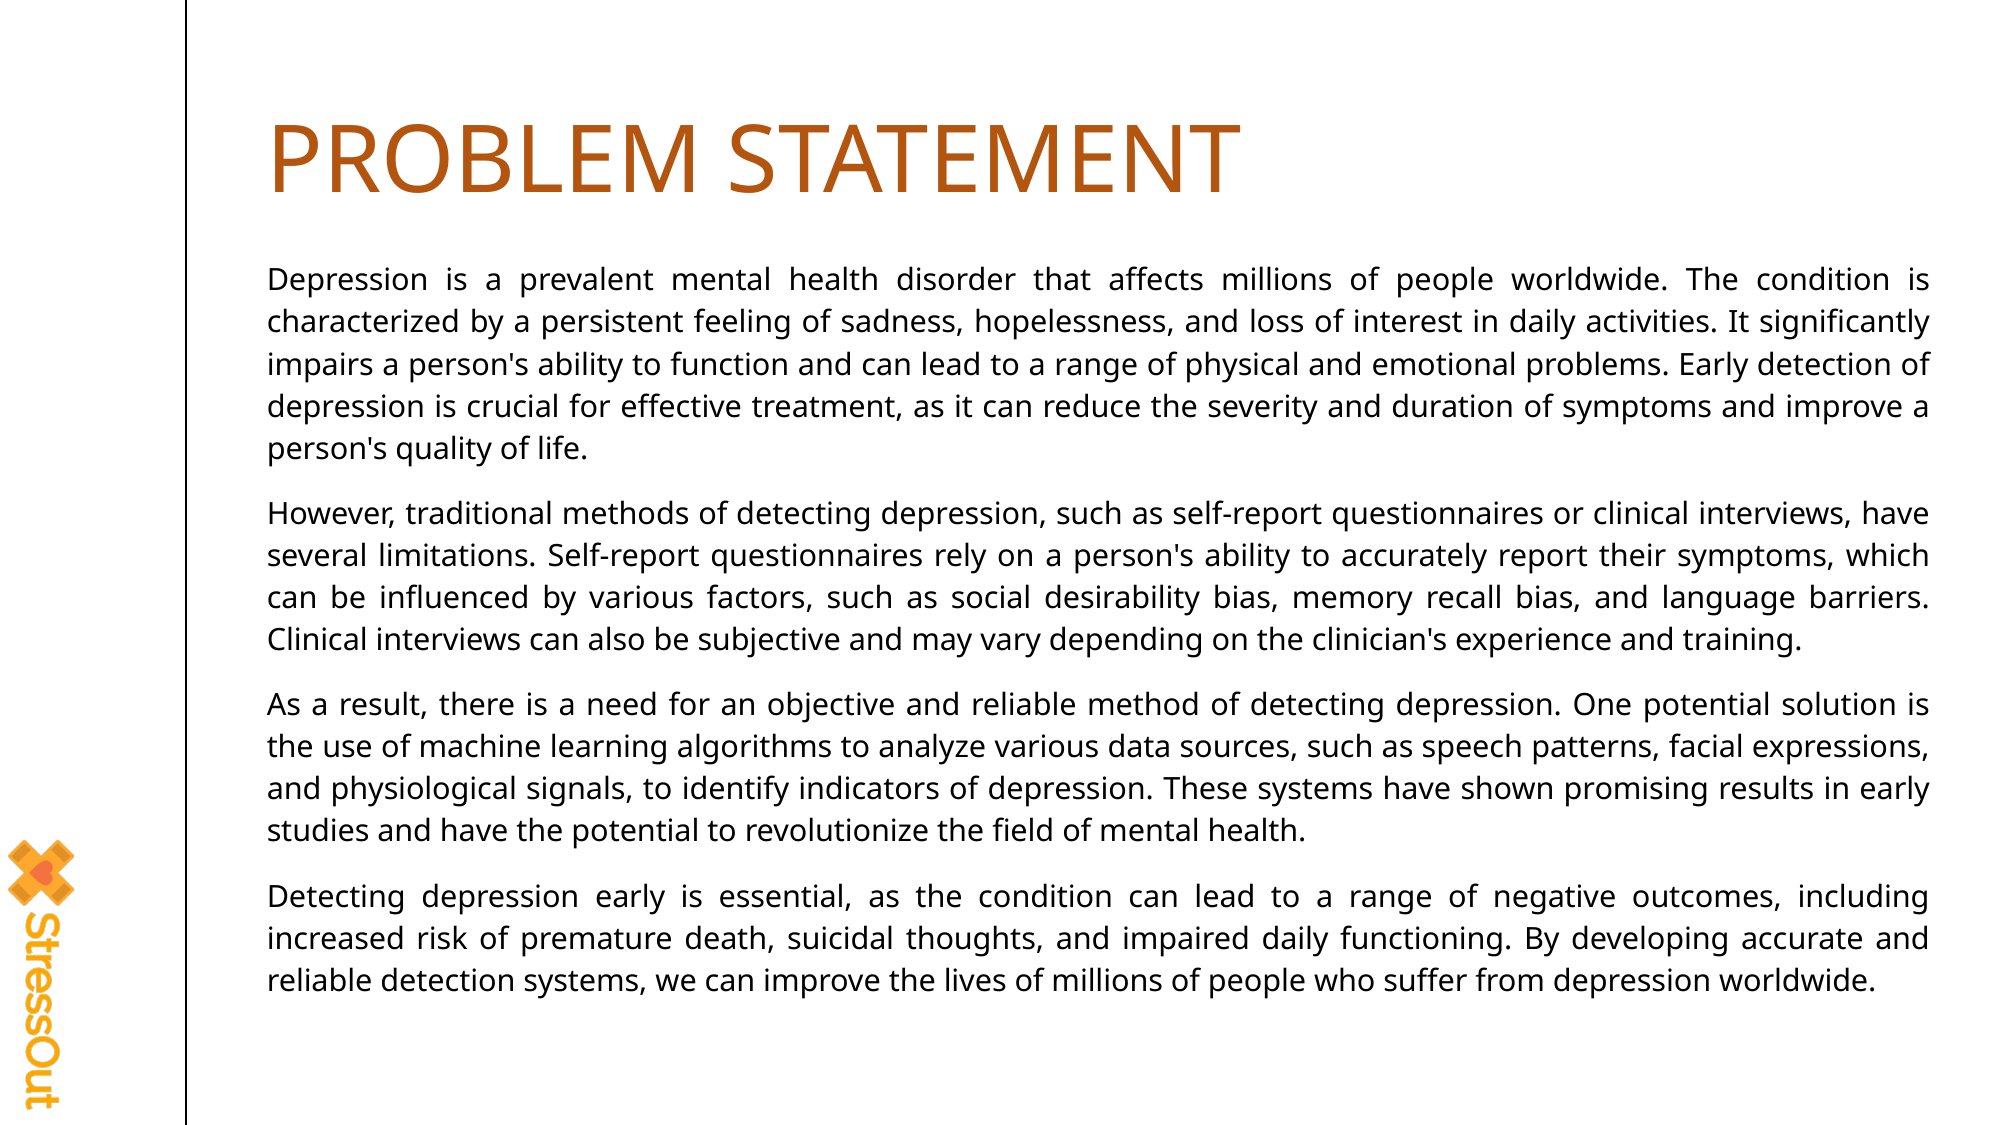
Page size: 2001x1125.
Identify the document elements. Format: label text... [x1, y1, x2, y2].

picture [0, 828, 186, 1119]
title PROBLEM Statement [266, 55, 1930, 221]
list Depression is a prevalent mental health disorder that affects millions of people worldwide. The condition is characterized by a persistent feeling of sadness, hopelessness, and loss of interest in daily activities. It significantly impairs a person's ability to function and can lead to a range of physical and emotional problems. Early detection of depression is crucial for effective treatment, as it can reduce the severity and duration of symptoms and improve a person's quality of life. However, traditional methods of detecting depression, such as self-report questionnaires or clinical interviews, have several limitations. Self-report questionnaires rely on a person's ability to accurately report their symptoms, which can be influenced by various factors, such as social desirability bias, memory recall bias, and language barriers. Clinical interviews can also be subjective and may vary depending on the clinician's experience and training. As a result, there is a need for an objective and reliable method of detecting depression. One potential solution is the use of machine learning algorithms to analyze various data sources, such as speech patterns, facial expressions, and physiological signals, to identify indicators of depression. These systems have shown promising results in early studies and have the potential to revolutionize the field of mental health. Detecting depression early is essential, as the condition can lead to a range of negative outcomes, including increased risk of premature death, suicidal thoughts, and impaired daily functioning. By developing accurate and reliable detection systems, we can improve the lives of millions of people who suffer from depression worldwide. [266, 247, 1930, 1043]
